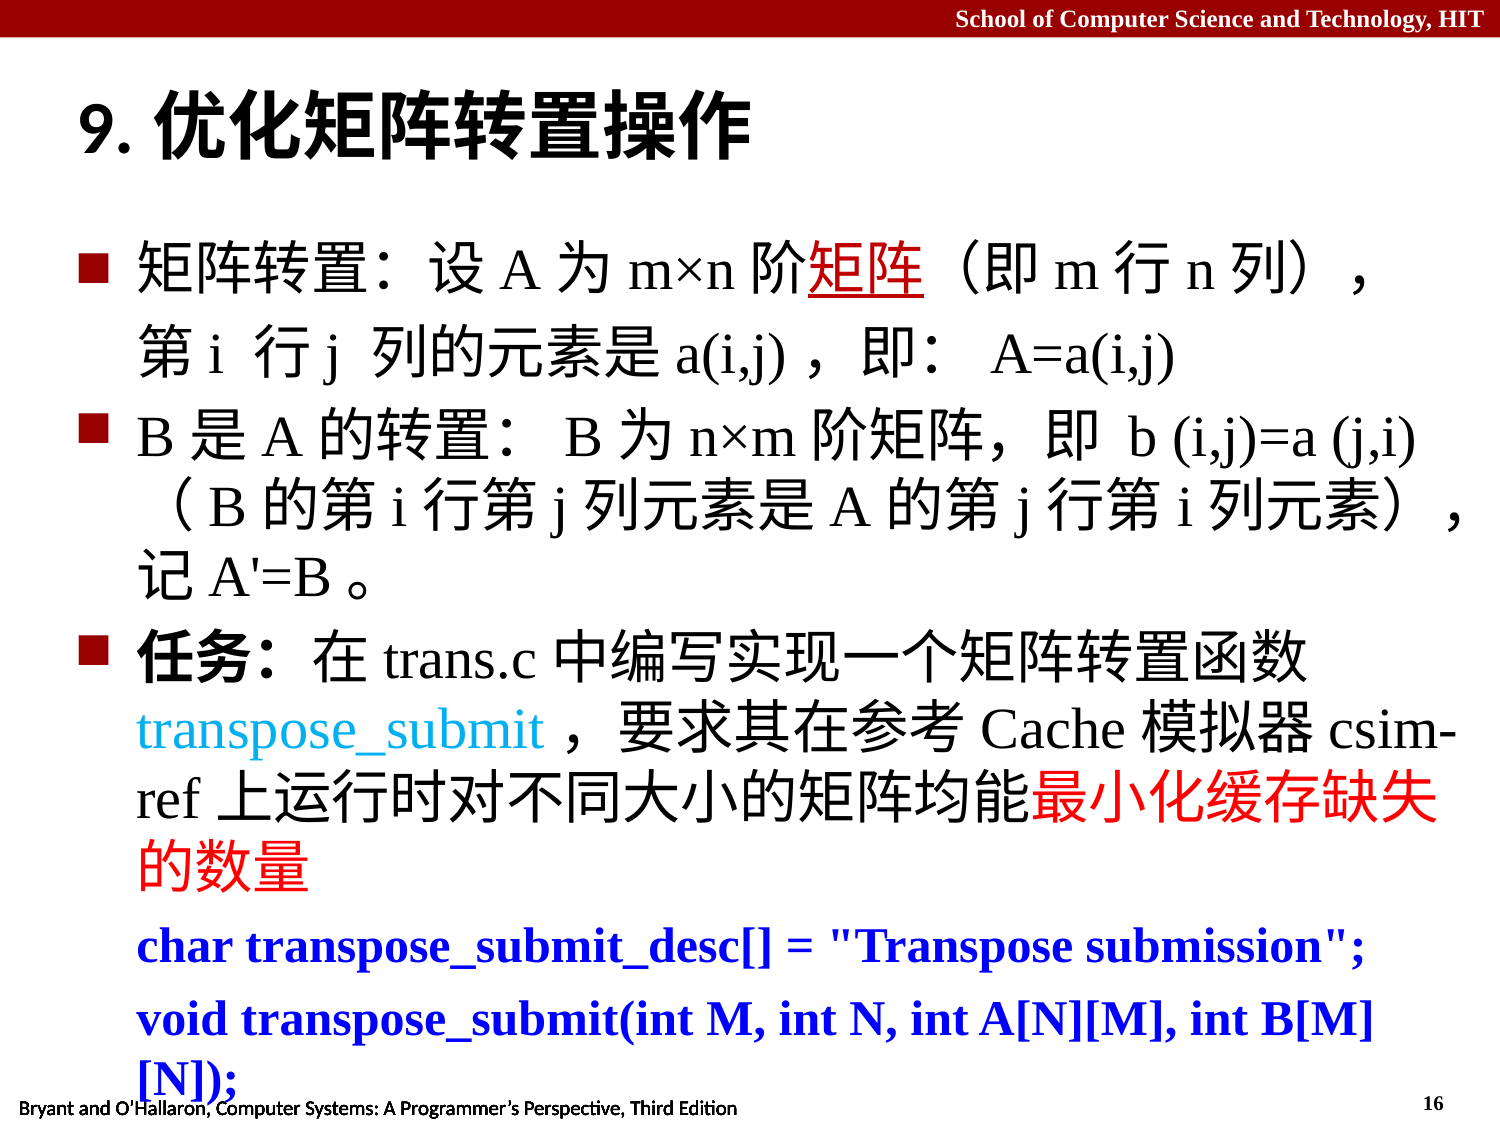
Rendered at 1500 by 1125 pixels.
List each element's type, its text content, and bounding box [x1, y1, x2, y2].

title 9.优化矩阵转置操作 [61, 60, 1488, 187]
list 矩阵转置：设A为m×n阶矩阵（即m行n列），第i 行j 列的元素是a(i,j)，即：A=a(i,j) B是A的转置：B为n×m阶矩阵，即 b (i,j)=a (j,i)（B的第i行第j列元素是A的第j行第i列元素），记A'=B。 任务：在trans.c中编写实现一个矩阵转置函数transpose_submit，要求其在参考Cache模拟器csim-ref上运行时对不同大小的矩阵均能最小化缓存缺失的数量 char transpose_submit_desc[] = "Transpose submission"; void transpose_submit(int M, int N, int A[N][M], int B[M][N]); [64, 223, 1476, 1088]
